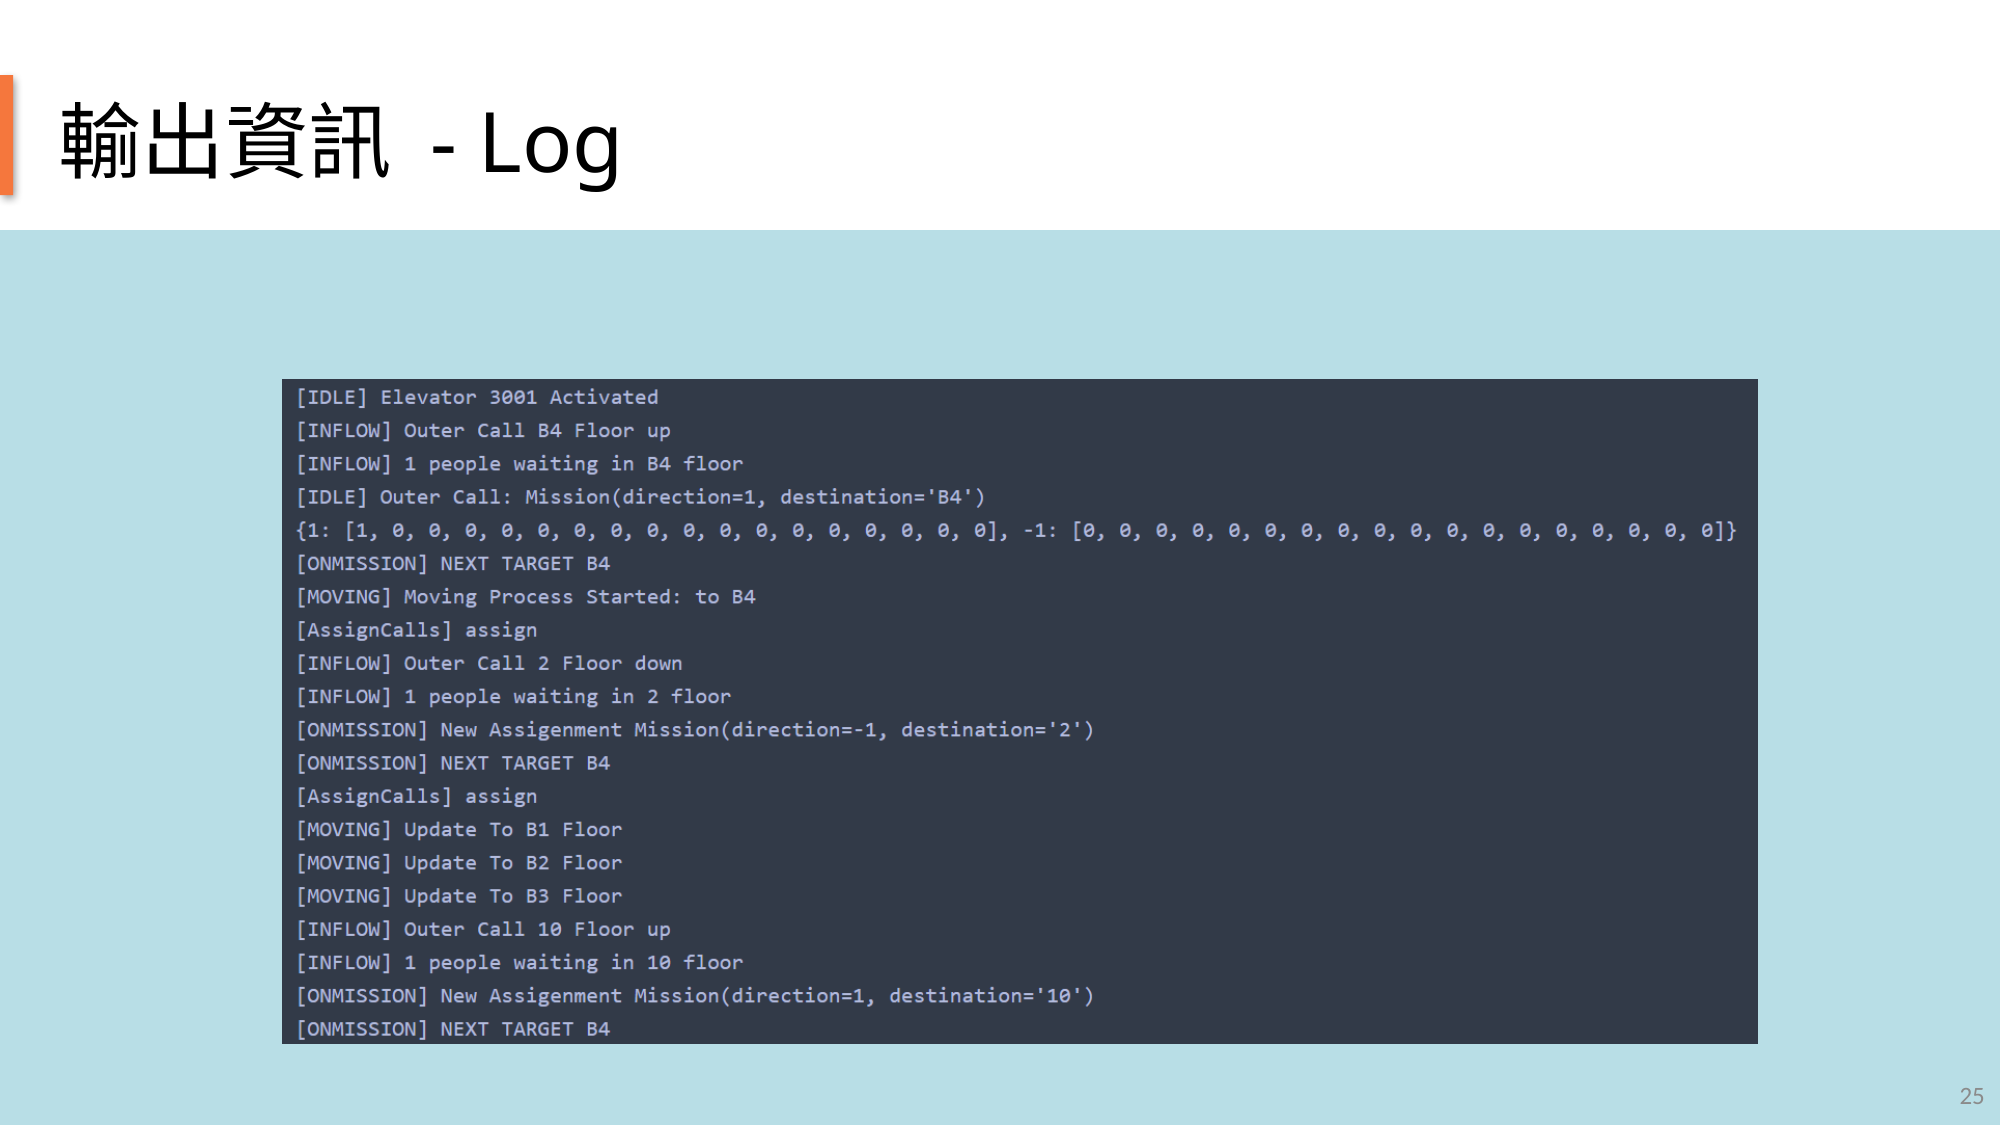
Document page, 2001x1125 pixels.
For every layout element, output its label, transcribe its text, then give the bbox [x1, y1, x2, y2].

picture [282, 379, 1758, 1044]
slide_number 25 [1550, 1065, 2000, 1125]
text_box [0, 74, 14, 196]
text_box 輸出資訊 - Log [43, 81, 639, 197]
